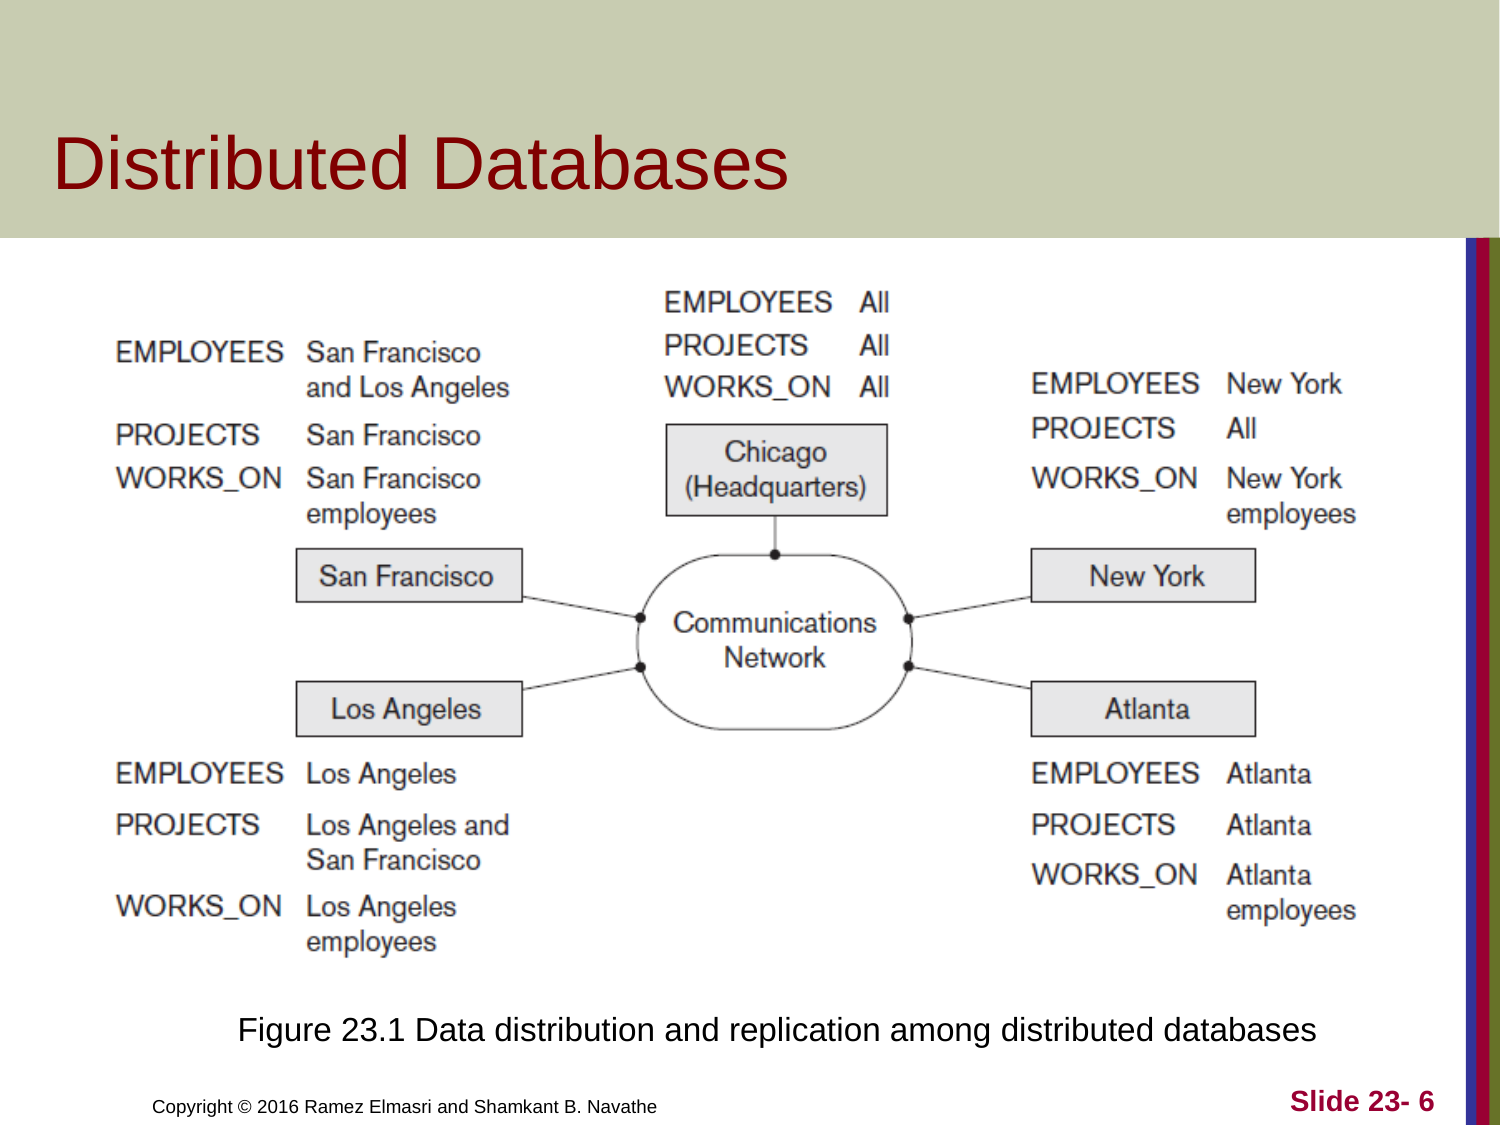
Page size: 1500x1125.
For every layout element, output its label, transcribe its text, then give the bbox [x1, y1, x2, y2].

slide_number Slide 23- 6 [1137, 1049, 1451, 1125]
text_box Figure 23.1 Data distribution and replication among distributed databases [222, 1000, 1334, 1055]
title Distributed Databases [37, 49, 1317, 213]
picture [87, 272, 1377, 974]
